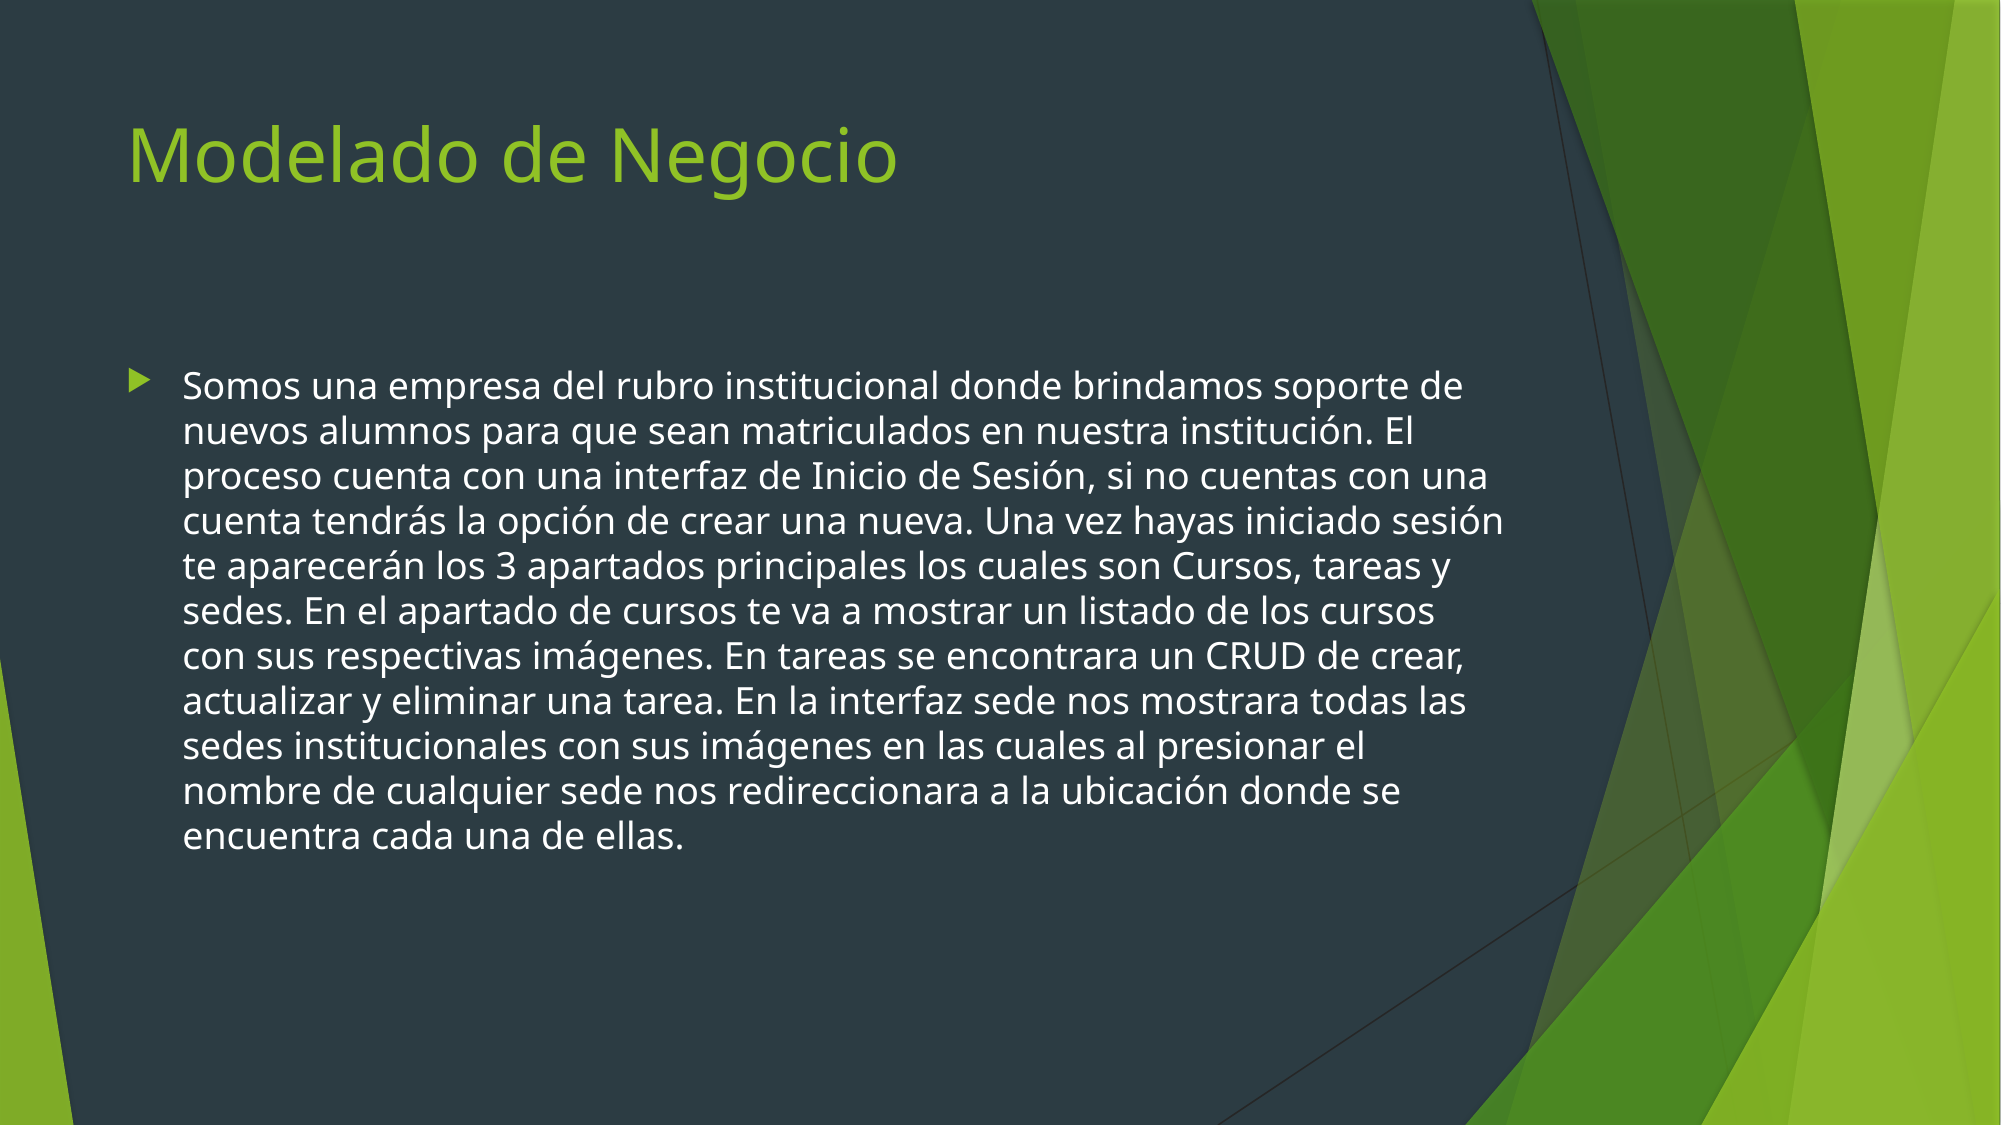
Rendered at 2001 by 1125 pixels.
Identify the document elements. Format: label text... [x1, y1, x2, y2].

list Somos una empresa del rubro institucional donde brindamos soporte de nuevos alumnos para que sean matriculados en nuestra institución. El proceso cuenta con una interfaz de Inicio de Sesión, si no cuentas con una cuenta tendrás la opción de crear una nueva. Una vez hayas iniciado sesión te aparecerán los 3 apartados principales los cuales son Cursos, tareas y sedes. En el apartado de cursos te va a mostrar un listado de los cursos con sus respectivas imágenes. En tareas se encontrara un CRUD de crear, actualizar y eliminar una tarea. En la interfaz sede nos mostrara todas las sedes institucionales con sus imágenes en las cuales al presionar el nombre de cualquier sede nos redireccionara a la ubicación donde se encuentra cada una de ellas. [111, 354, 1522, 992]
title Modelado de Negocio [111, 99, 1522, 317]
